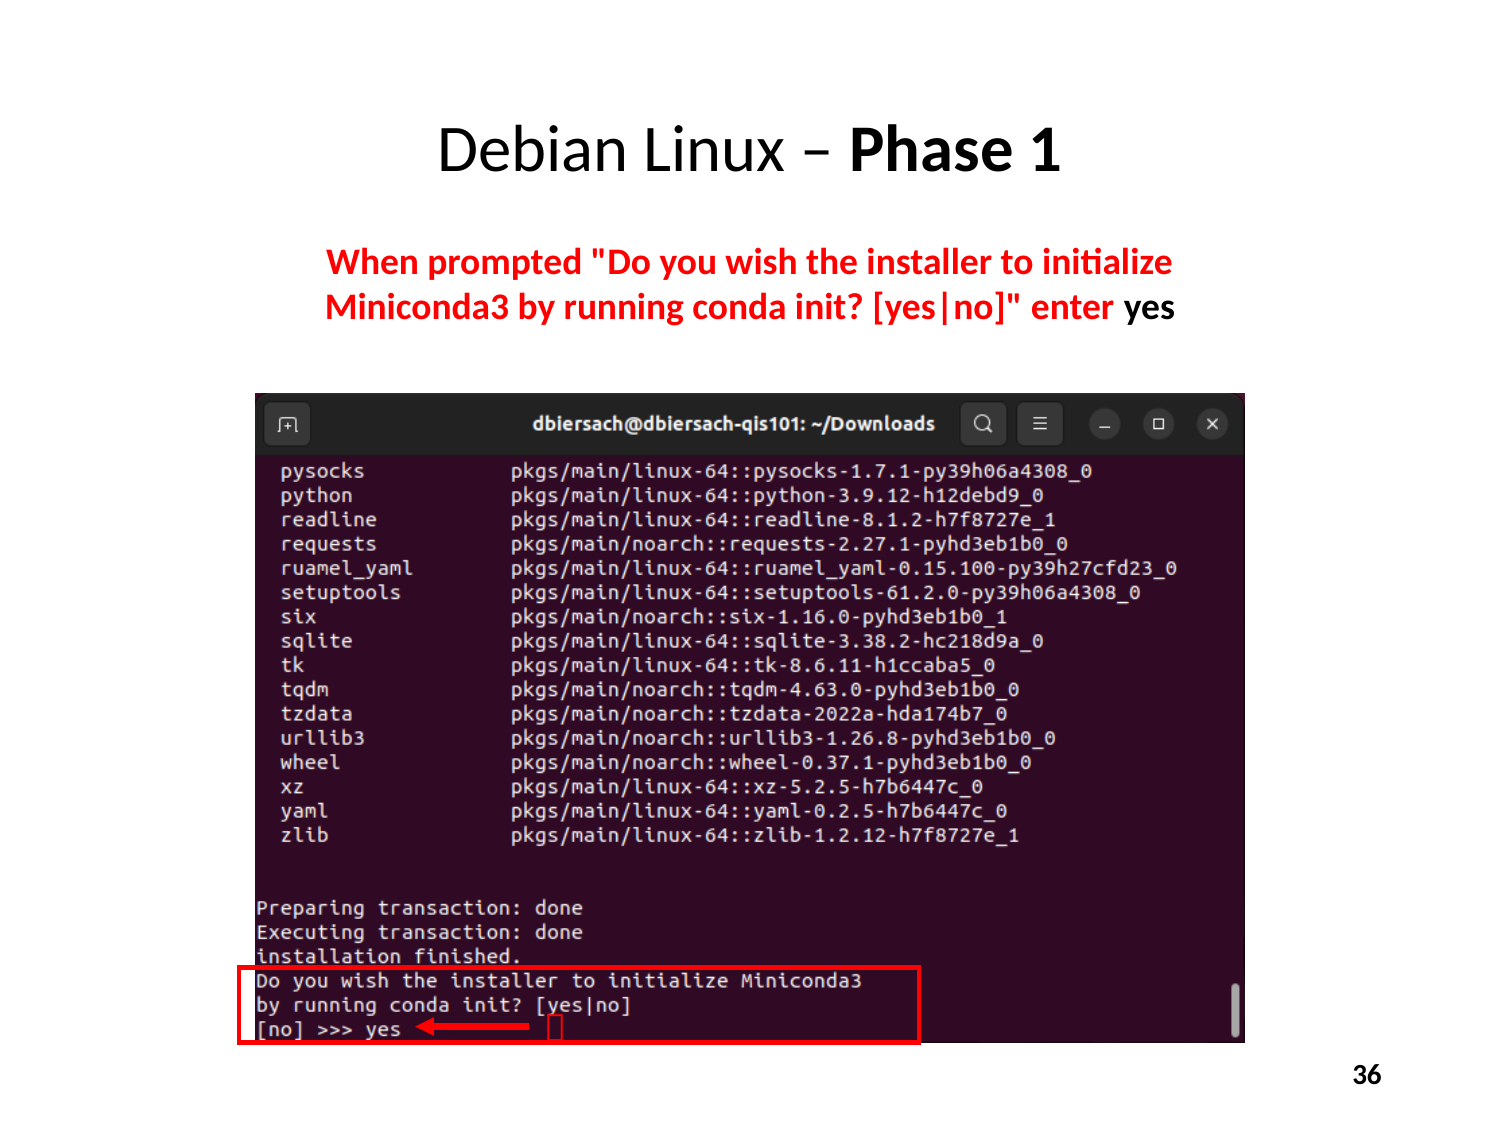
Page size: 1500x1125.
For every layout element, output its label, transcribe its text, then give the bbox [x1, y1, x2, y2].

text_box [415, 996, 592, 1057]
text_box [238, 966, 415, 1044]
slide_number 36 [1059, 1042, 1397, 1103]
text_box When prompted "Do you wish the installer to initialize Miniconda3 by running conda init? [yes|no]" enter yes [219, 229, 1281, 335]
title Debian Linux – Phase 1 [103, 59, 1397, 241]
picture [255, 393, 1245, 1043]
